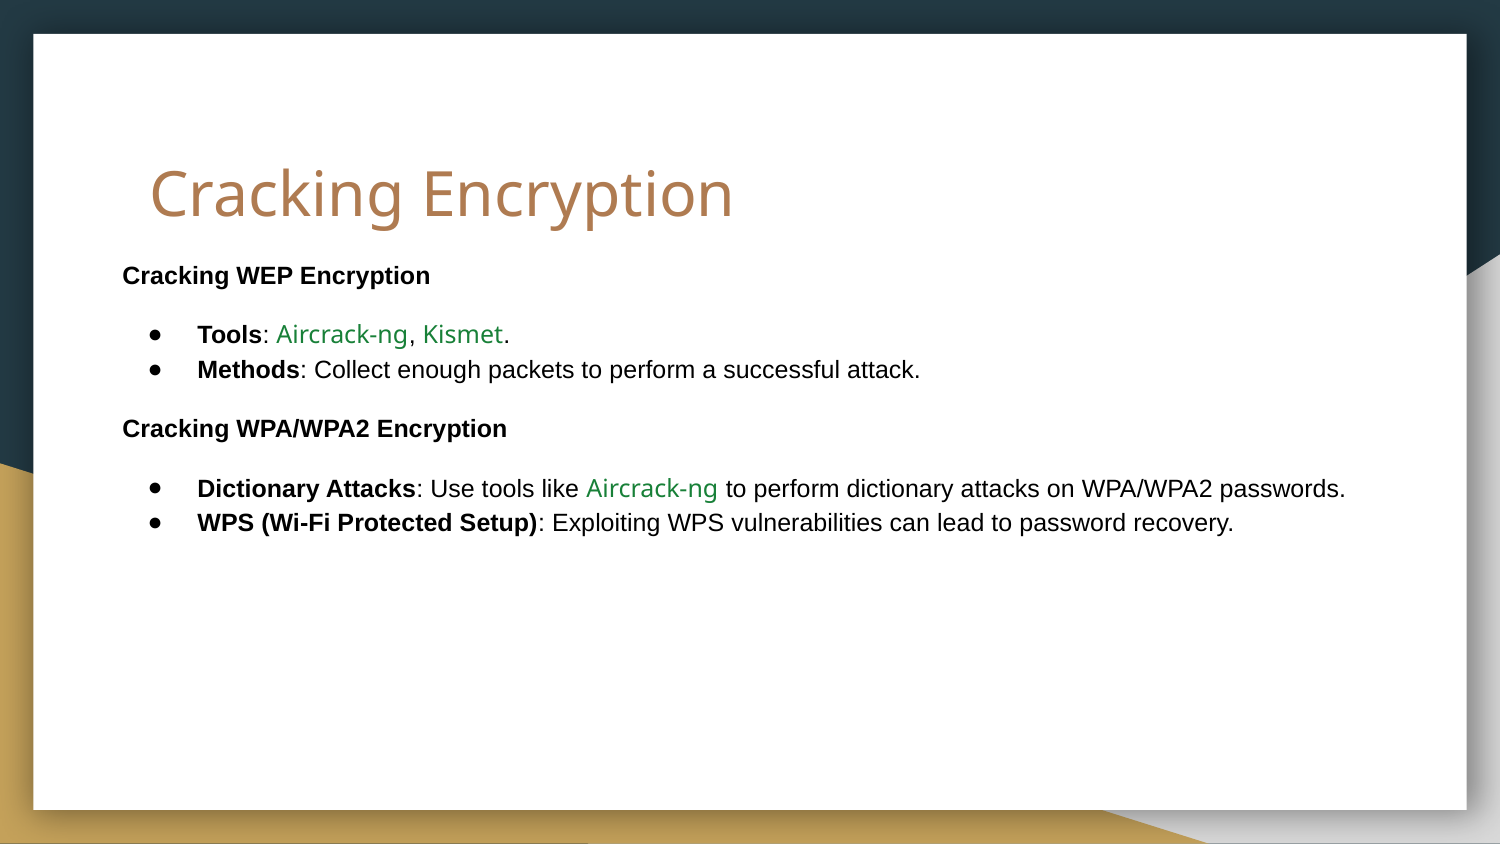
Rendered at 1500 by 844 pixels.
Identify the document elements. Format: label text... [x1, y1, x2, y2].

list Cracking WEP Encryption Tools: Aircrack-ng, Kismet. Methods: Collect enough packets to perform a successful attack. Cracking WPA/WPA2 Encryption Dictionary Attacks: Use tools like Aircrack-ng to perform dictionary attacks on WPA/WPA2 passwords. WPS (Wi-Fi Protected Setup): Exploiting WPS vulnerabilities can lead to password recovery. [107, 240, 1366, 729]
title Cracking Encryption [134, 138, 1366, 240]
